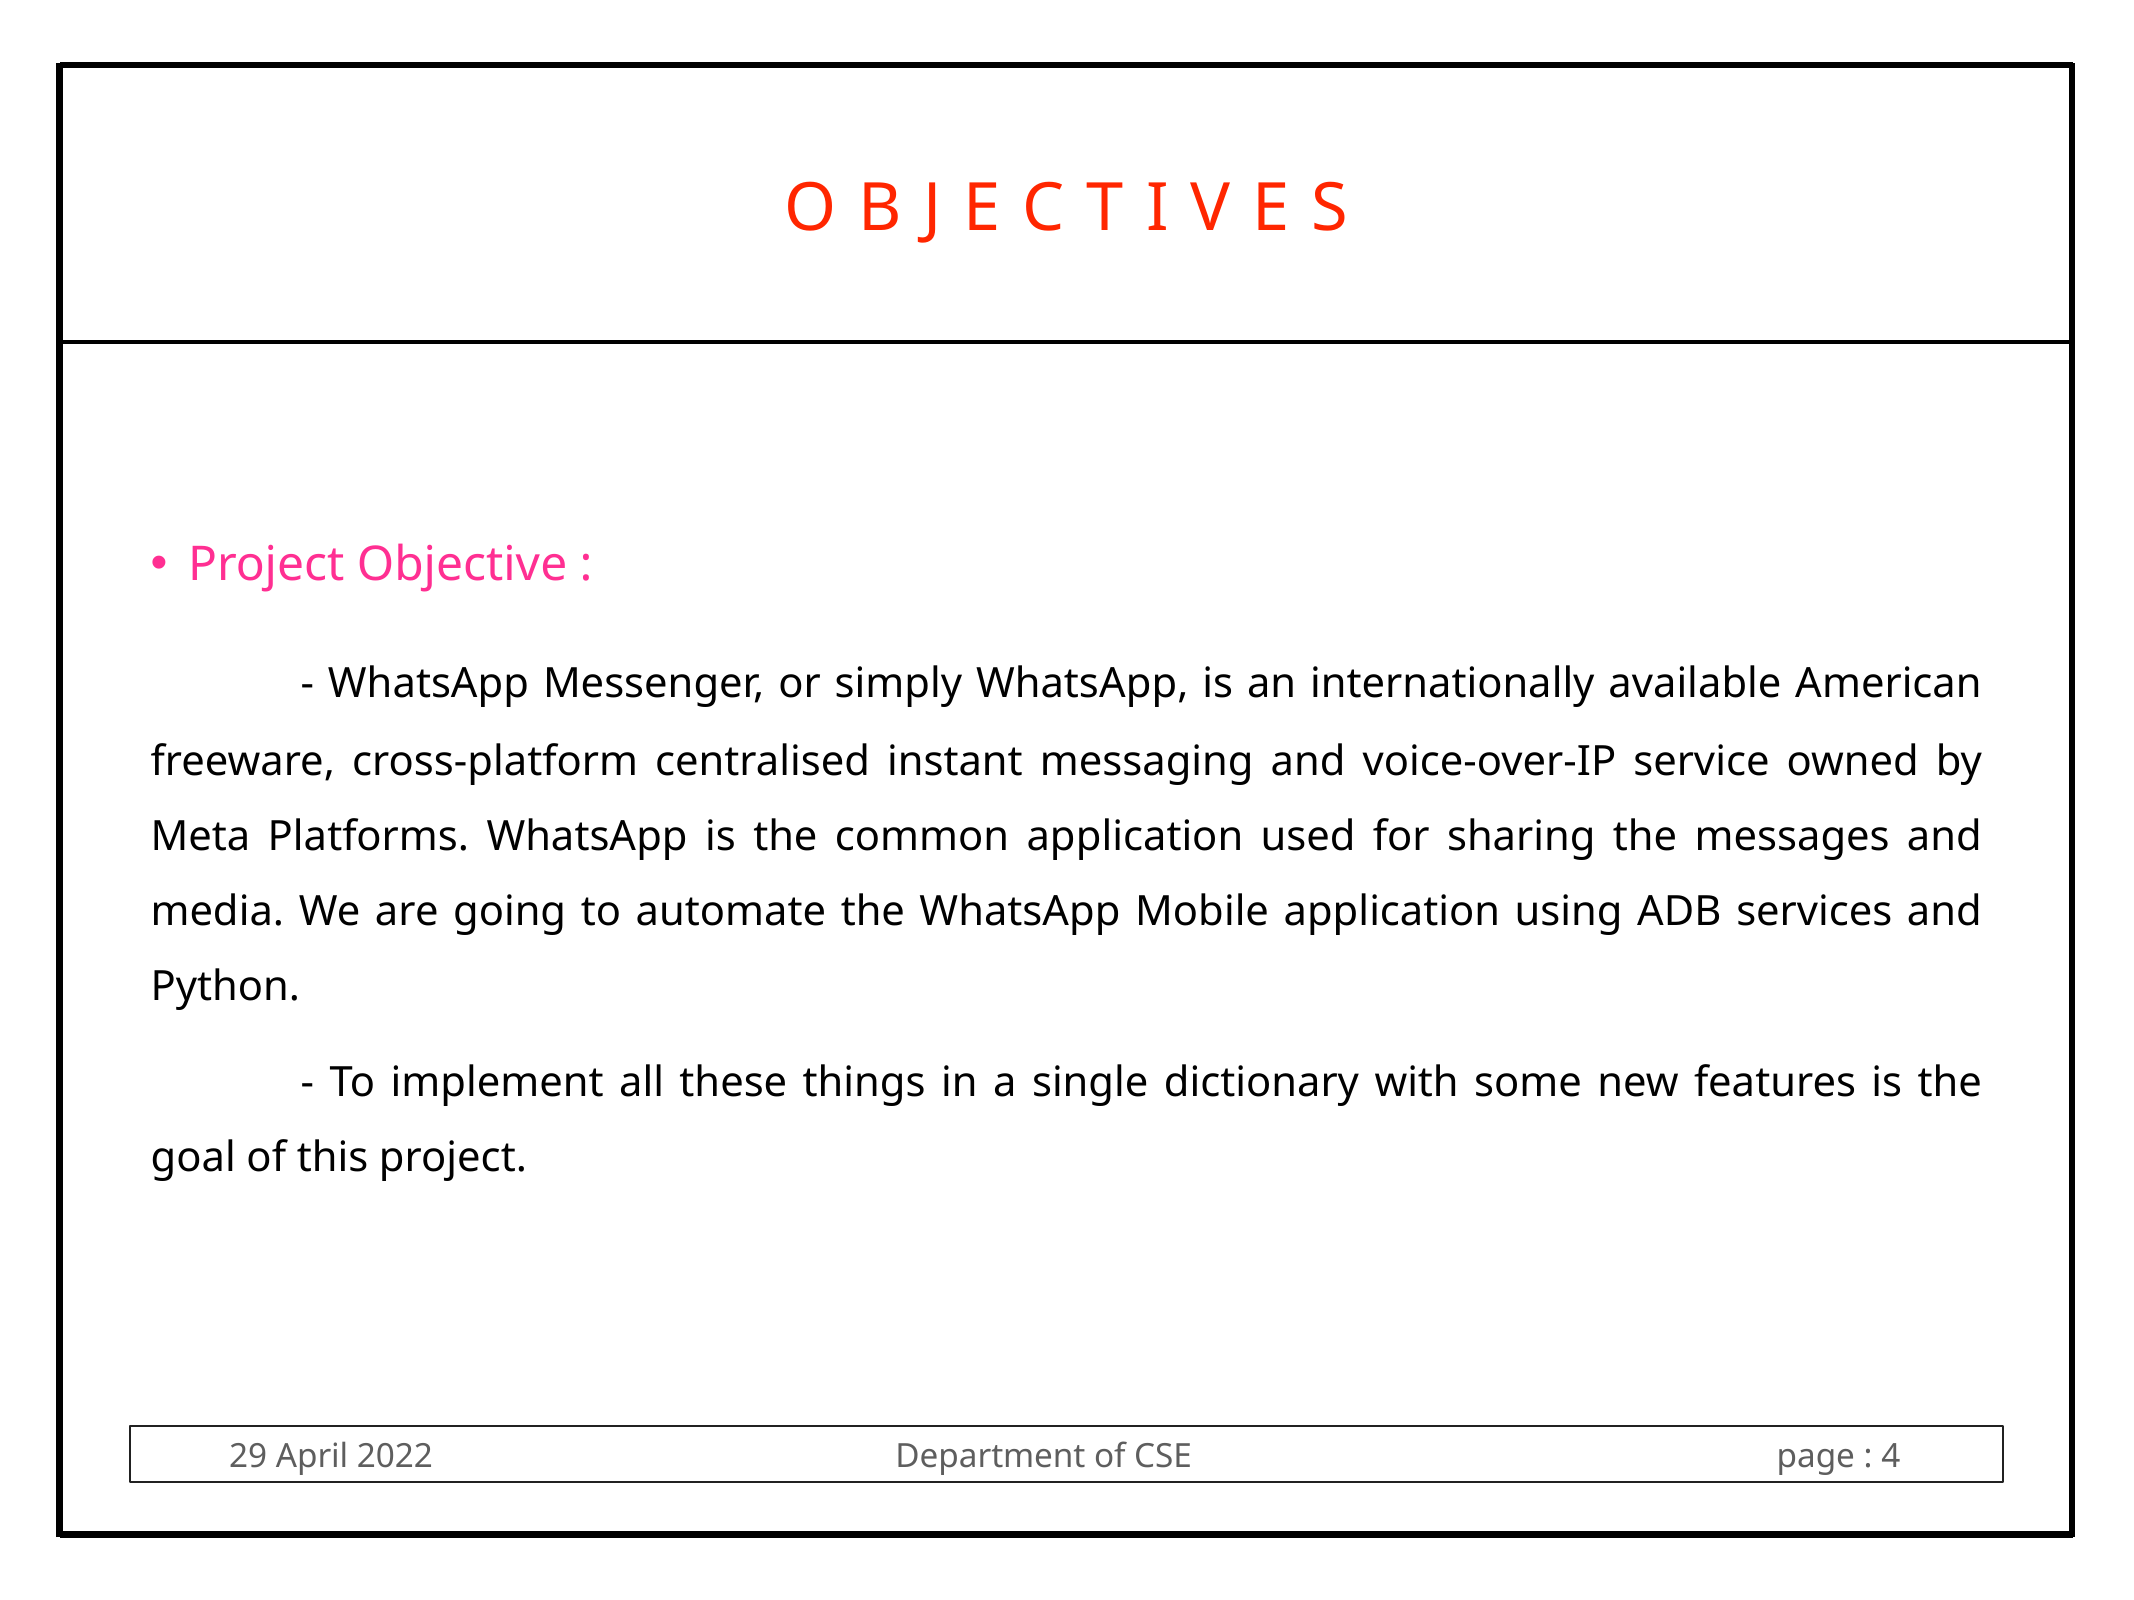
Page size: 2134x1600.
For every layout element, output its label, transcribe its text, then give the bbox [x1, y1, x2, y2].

text_box 29 April 2022 Department of CSE page : 4 [130, 1425, 2004, 1483]
text_box Project Objective : - WhatsApp Messenger, or simply WhatsApp, is an internationally available American freeware, cross-platform centralised instant messaging and voice-over-IP service owned by Meta Platforms. WhatsApp is the common application used for sharing the messages and media. We are going to automate the WhatsApp Mobile application using ADB services and Python. - To implement all these things in a single dictionary with some new features is the goal of this project. [142, 495, 1992, 1188]
text_box OBJECTIVES [775, 155, 1358, 253]
